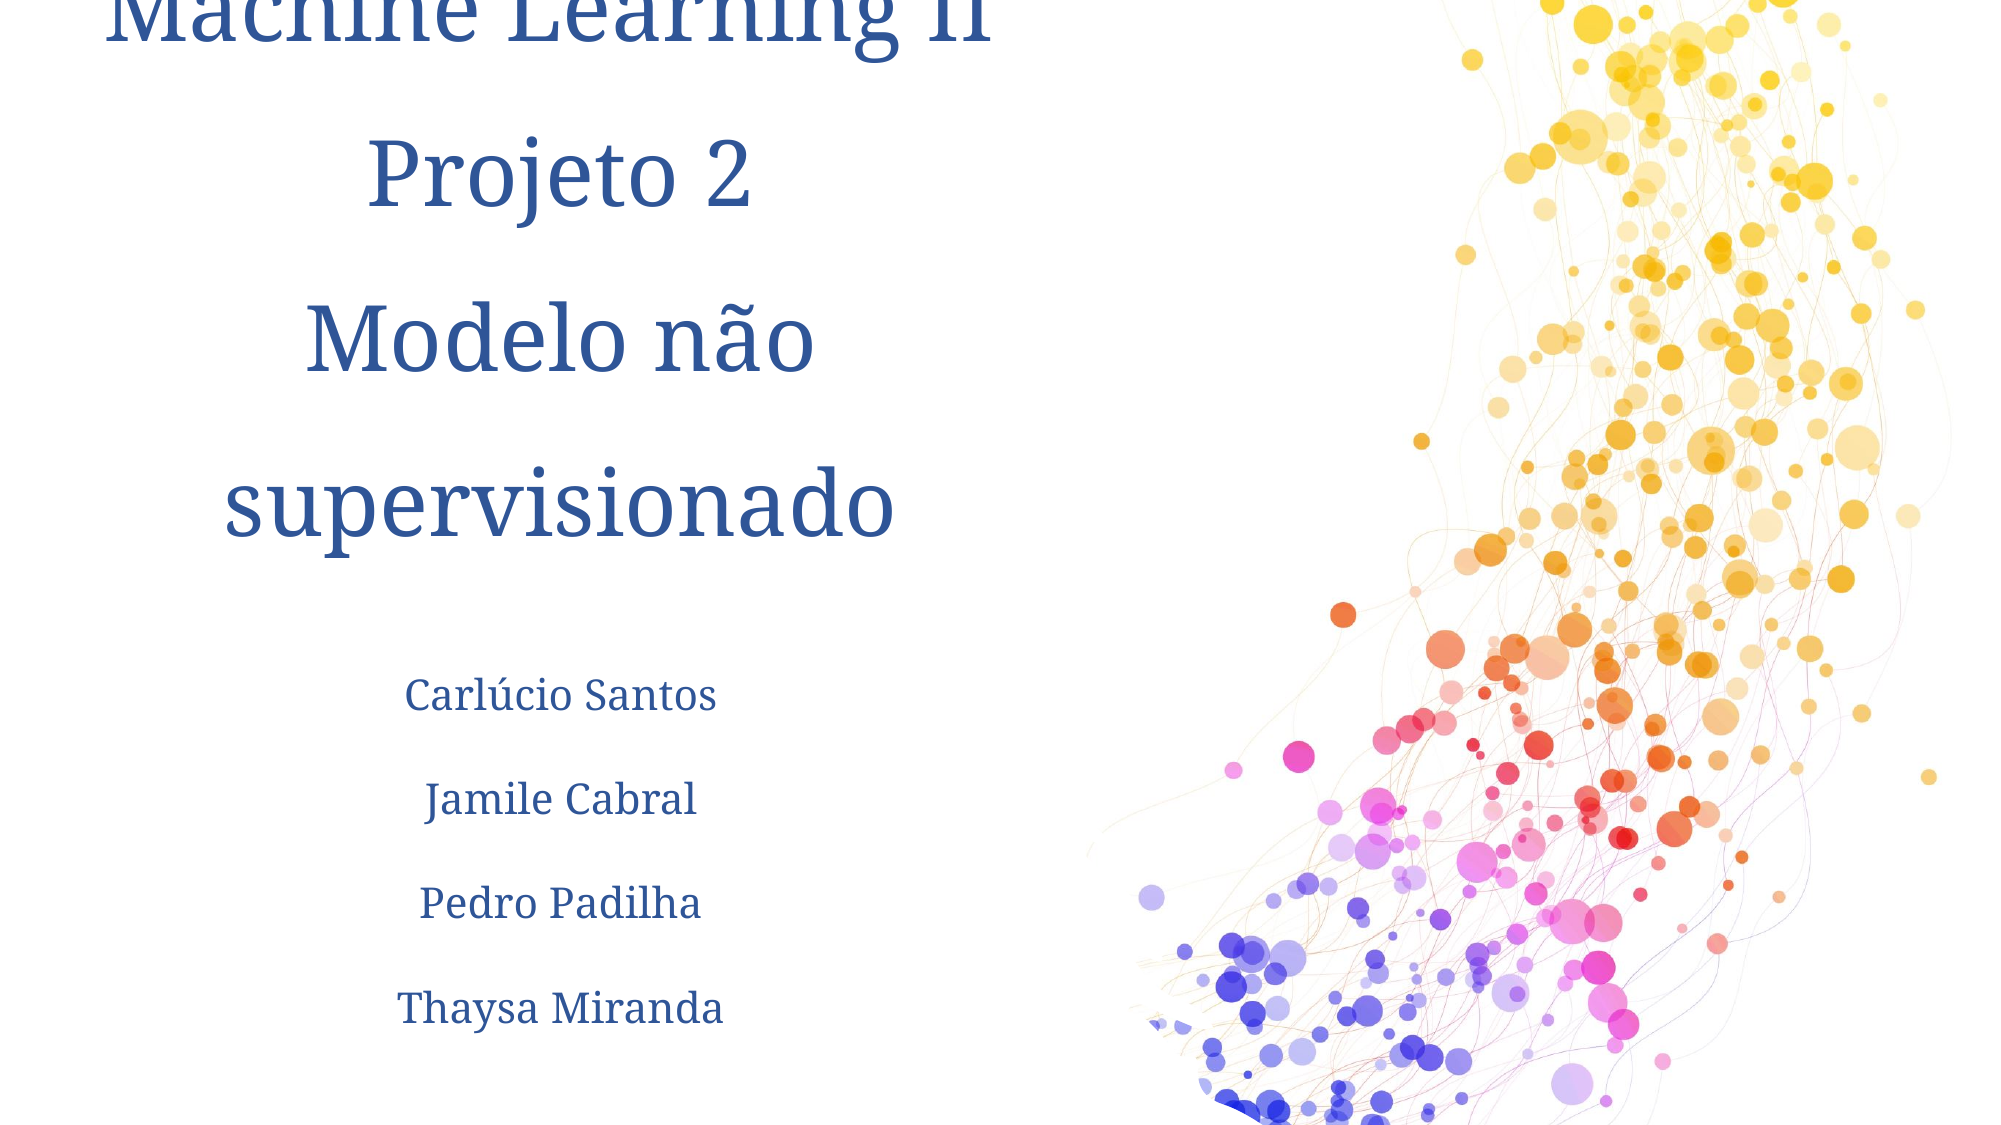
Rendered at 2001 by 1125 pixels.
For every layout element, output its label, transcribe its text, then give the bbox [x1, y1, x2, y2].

title Machine Learning II Projeto 2 Modelo não supervisionado [0, 53, 1021, 563]
text_box [0, 0, 1021, 53]
text_box [0, 563, 1021, 1125]
subtitle Carlúcio Santos Jamile Cabral Pedro Padilha Thaysa Miranda [182, 624, 940, 1040]
picture [1021, 0, 2000, 1125]
